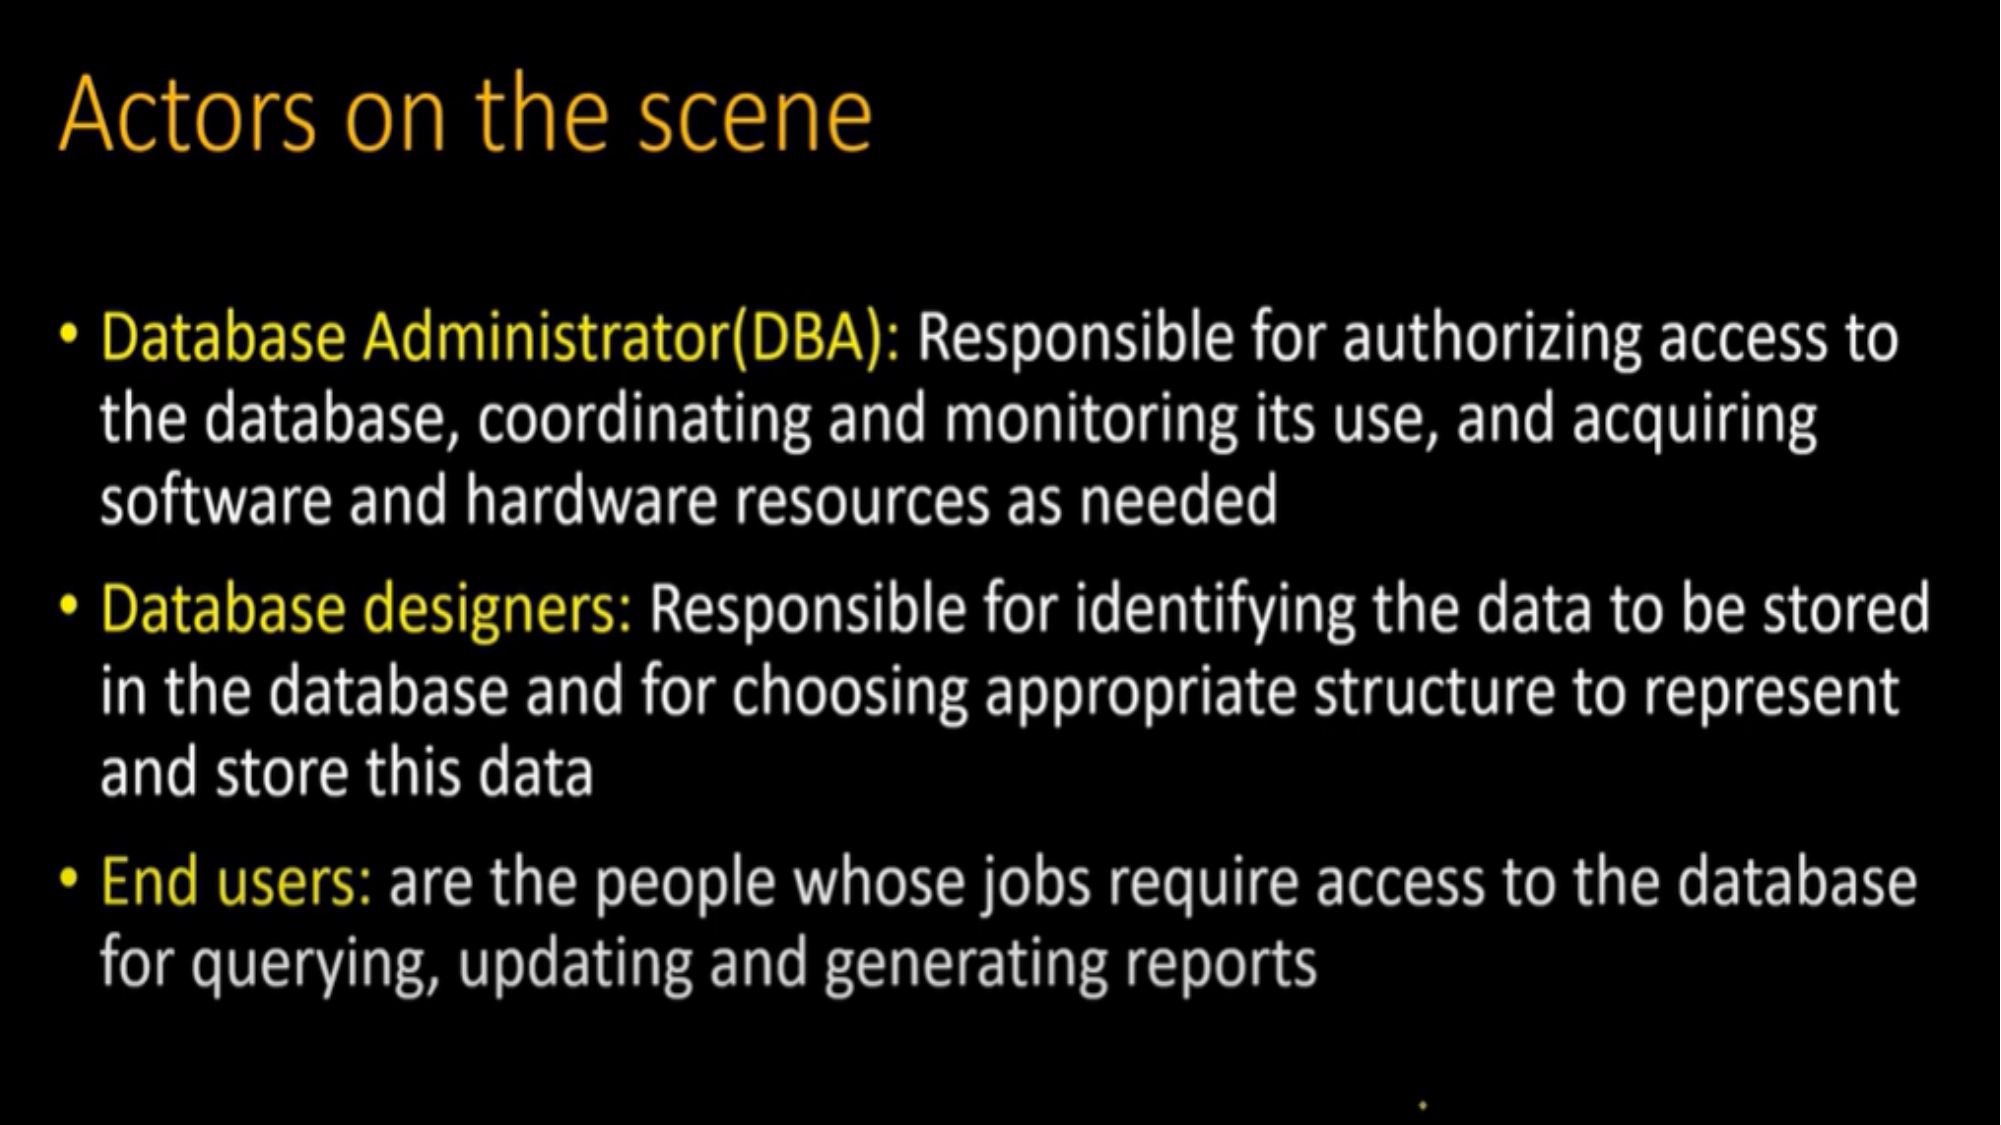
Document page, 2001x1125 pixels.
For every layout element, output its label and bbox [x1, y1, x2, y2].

list [0, 0, 2000, 1125]
